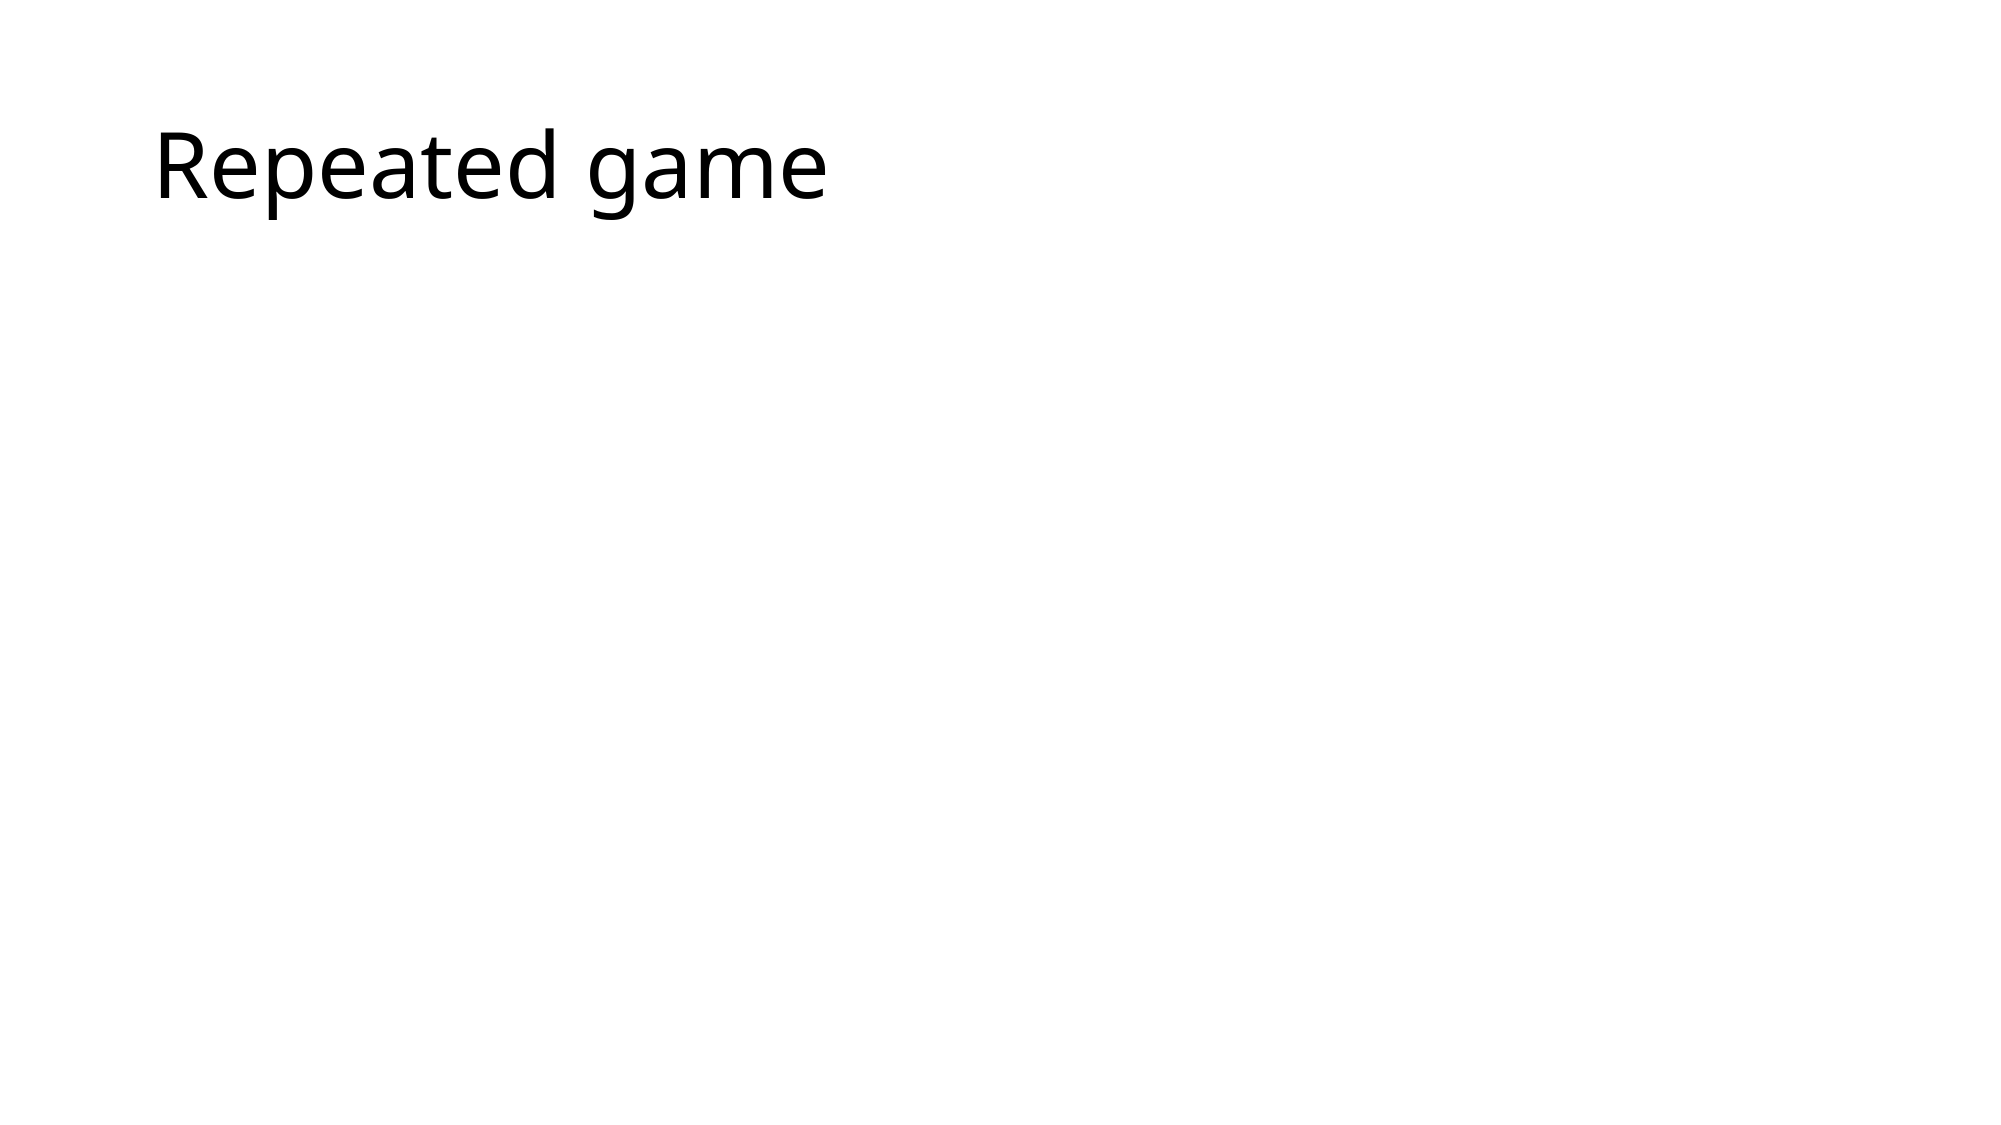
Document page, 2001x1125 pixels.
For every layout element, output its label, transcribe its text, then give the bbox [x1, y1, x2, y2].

title Repeated game [137, 59, 1863, 278]
